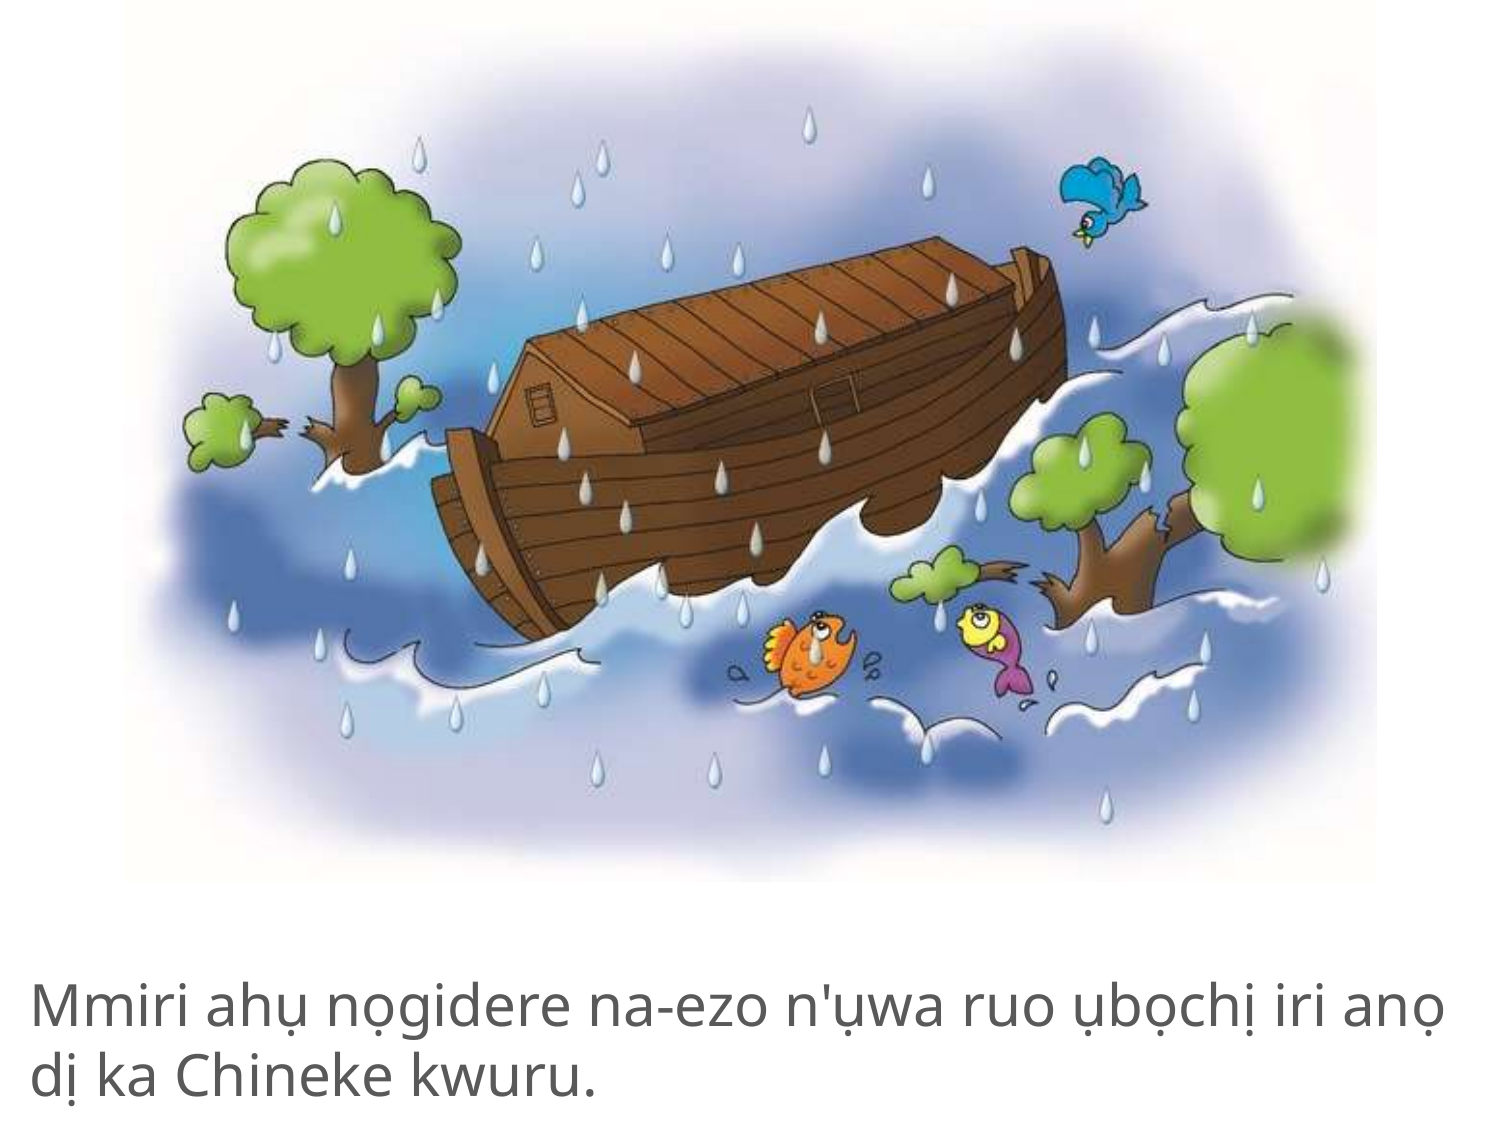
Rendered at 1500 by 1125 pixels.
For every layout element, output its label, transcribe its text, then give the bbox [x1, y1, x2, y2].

picture [122, 0, 1377, 882]
text_box Mmiri ahụ nọgidere na-ezo n'ụwa ruo ụbọchị iri anọ dị ka Chineke kwuru. [14, 961, 1500, 1116]
